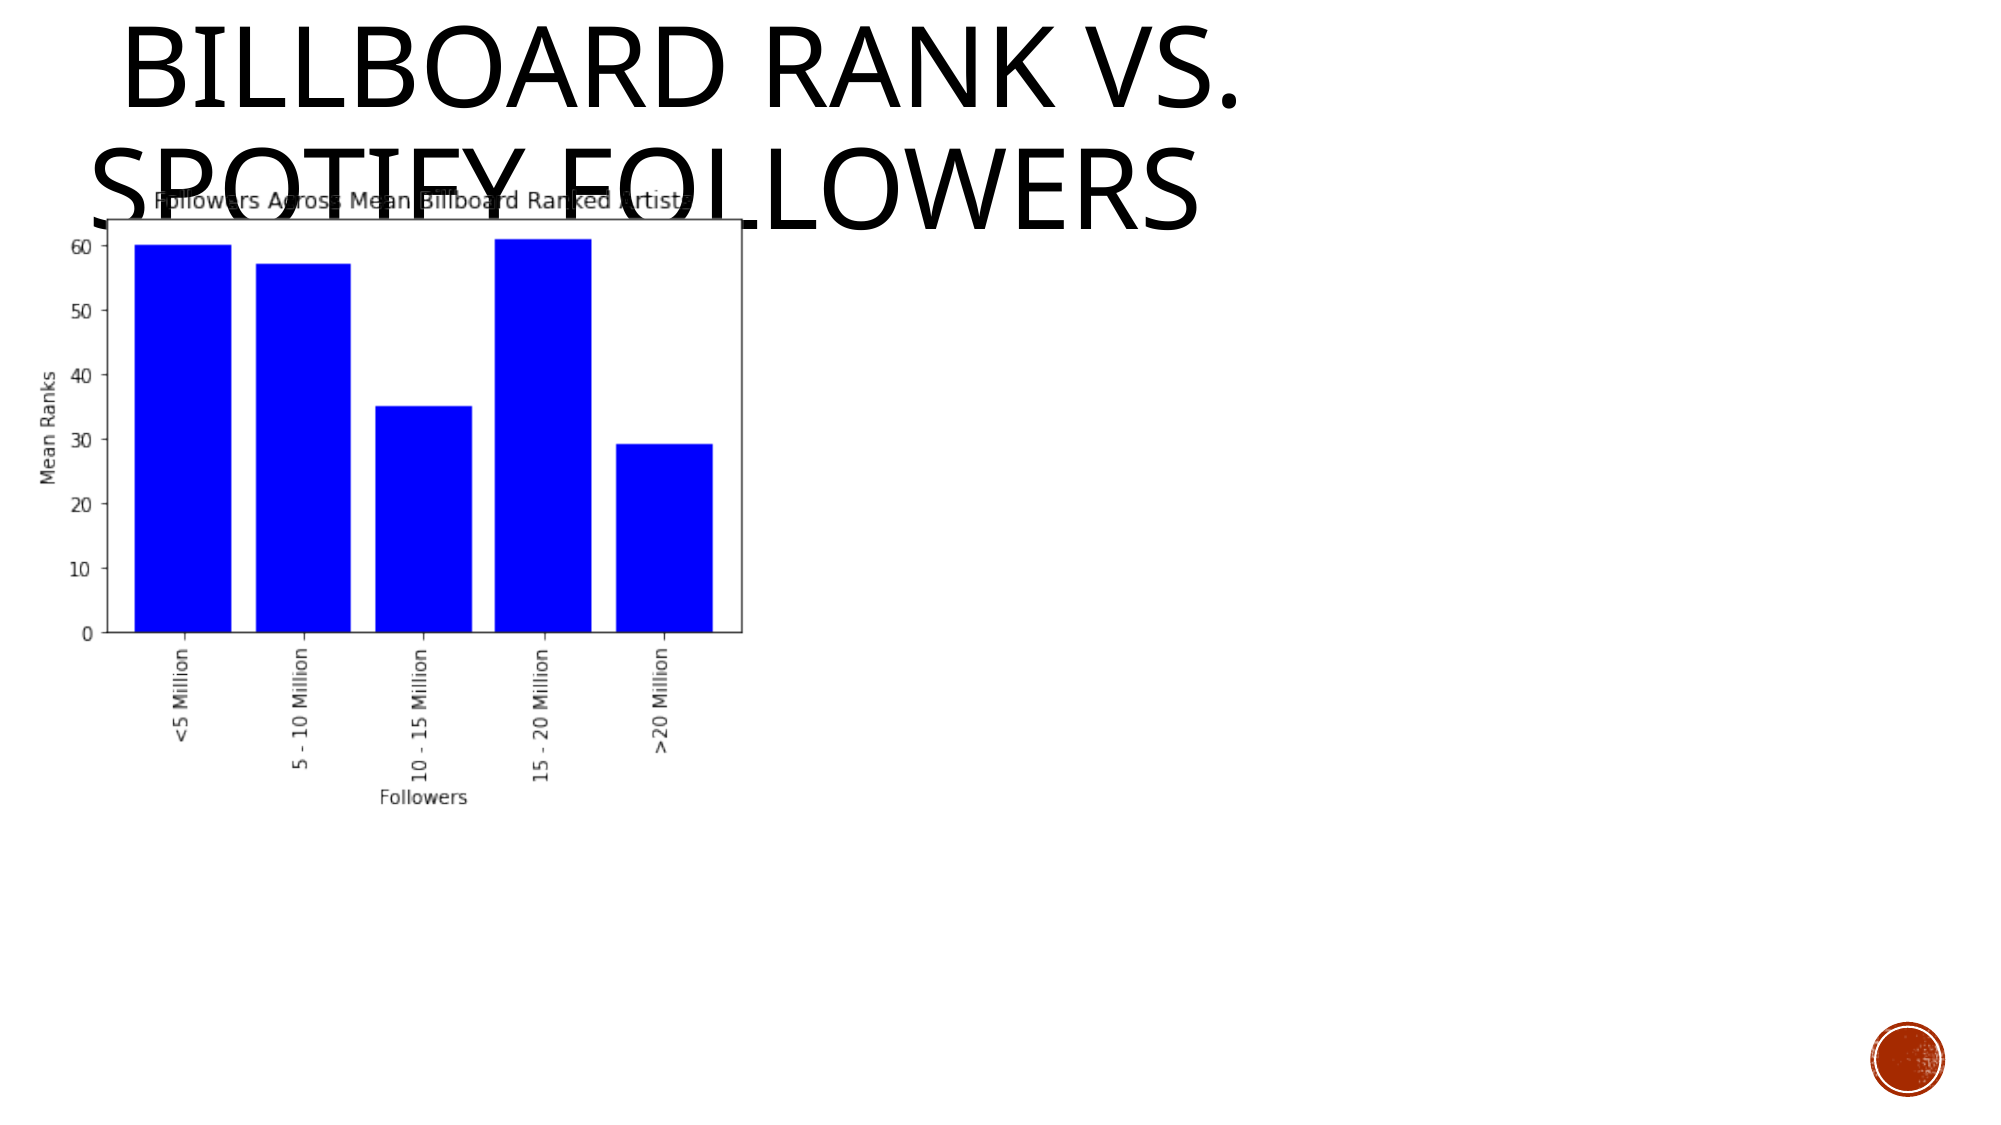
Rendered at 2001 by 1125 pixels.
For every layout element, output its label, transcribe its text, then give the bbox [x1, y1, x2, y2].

picture [29, 177, 753, 820]
title Billboard Rank Vs. Spotify Followers [74, 0, 1724, 264]
